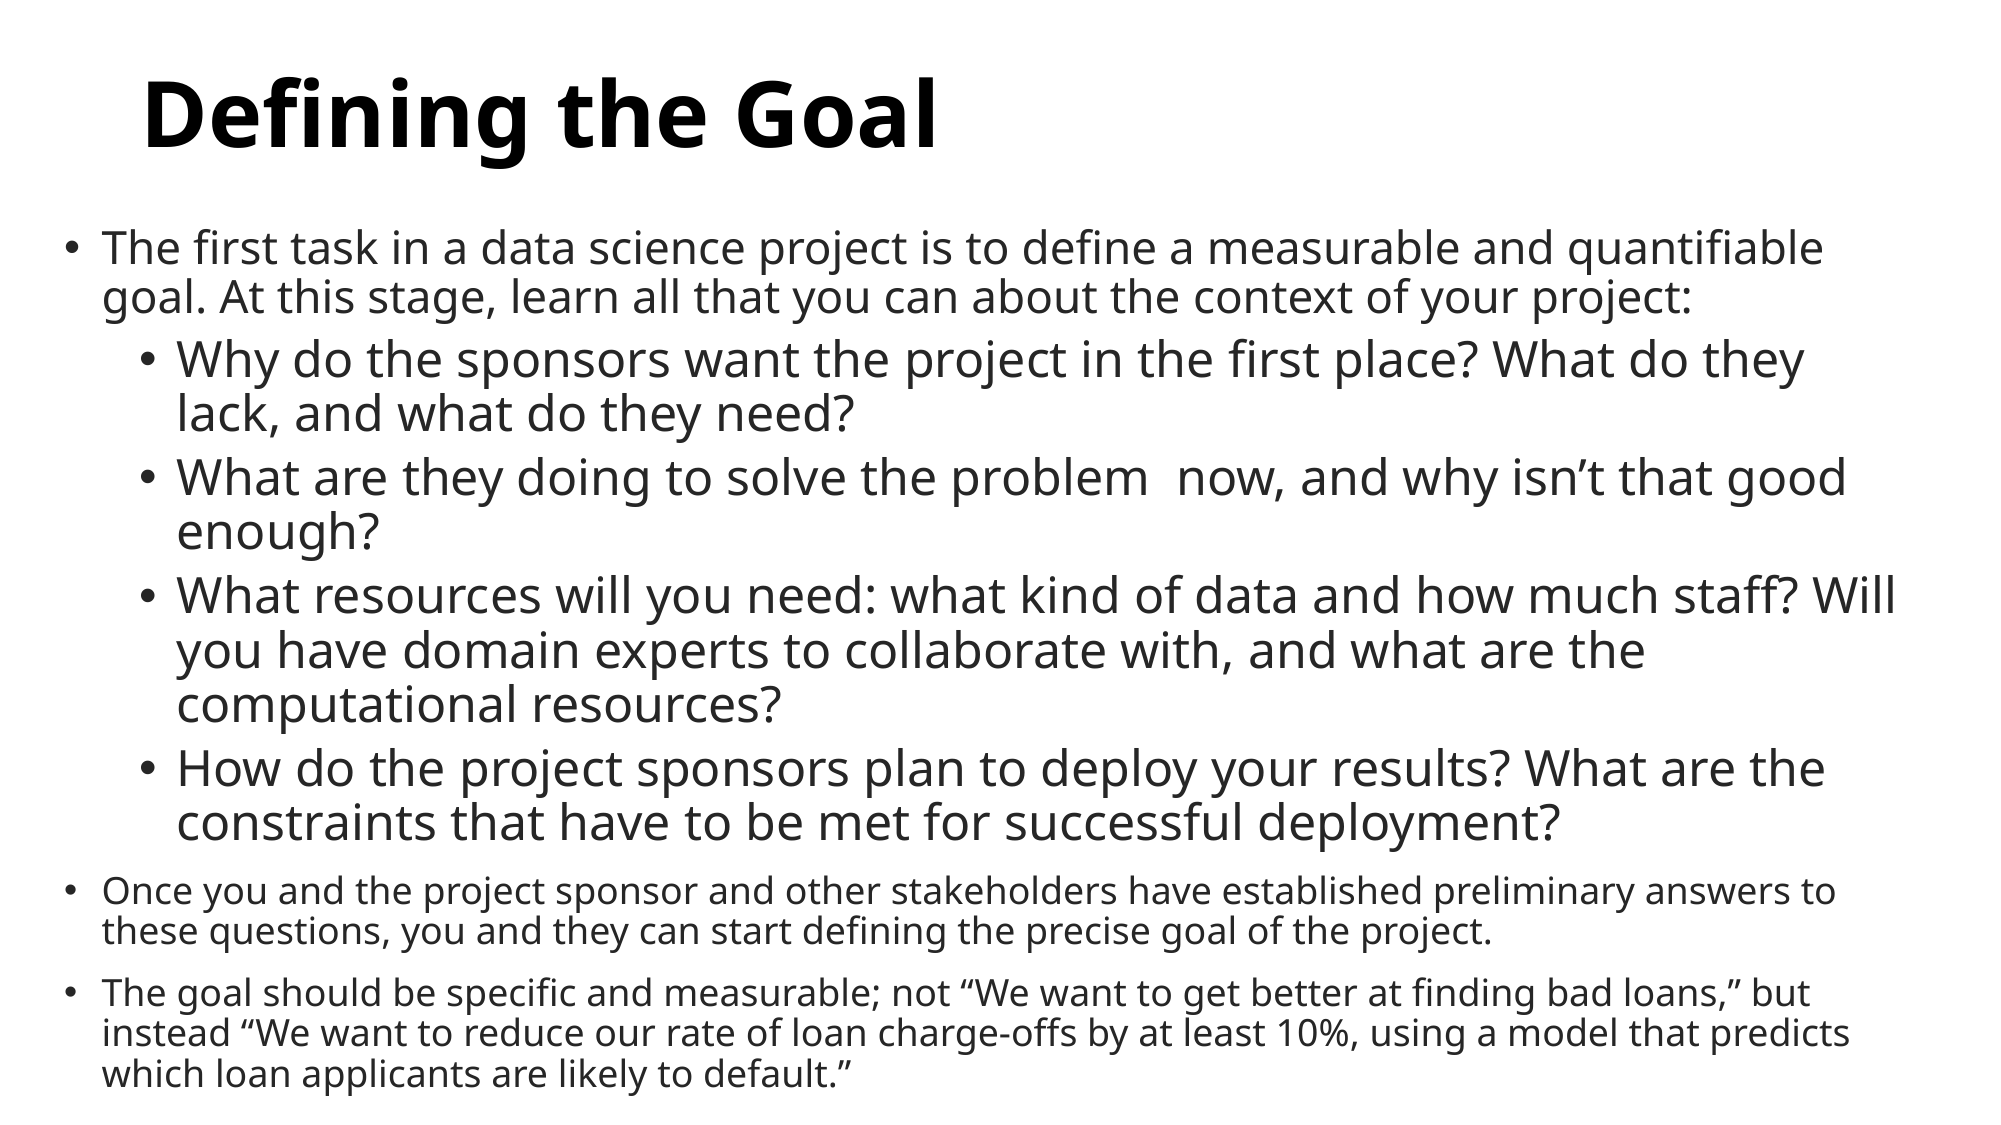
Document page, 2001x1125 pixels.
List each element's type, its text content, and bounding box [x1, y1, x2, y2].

title Defining the Goal [125, 30, 1851, 205]
list The first task in a data science project is to define a measurable and quantifiable goal. At this stage, learn all that you can about the context of your project: Why do the sponsors want the project in the first place? What do they lack, and what do they need? What are they doing to solve the problem now, and why isn’t that good enough? What resources will you need: what kind of data and how much staff? Will you have domain experts to collaborate with, and what are the computational resources? How do the project sponsors plan to deploy your results? What are the constraints that have to be met for successful deployment? Once you and the project sponsor and other stakeholders have established preliminary answers to these questions, you and they can start defining the precise goal of the project. The goal should be specific and measurable; not “We want to get better at finding bad loans,” but instead “We want to reduce our rate of loan charge-offs by at least 10%, using a model that predicts which loan applicants are likely to default.” [49, 217, 1927, 1095]
